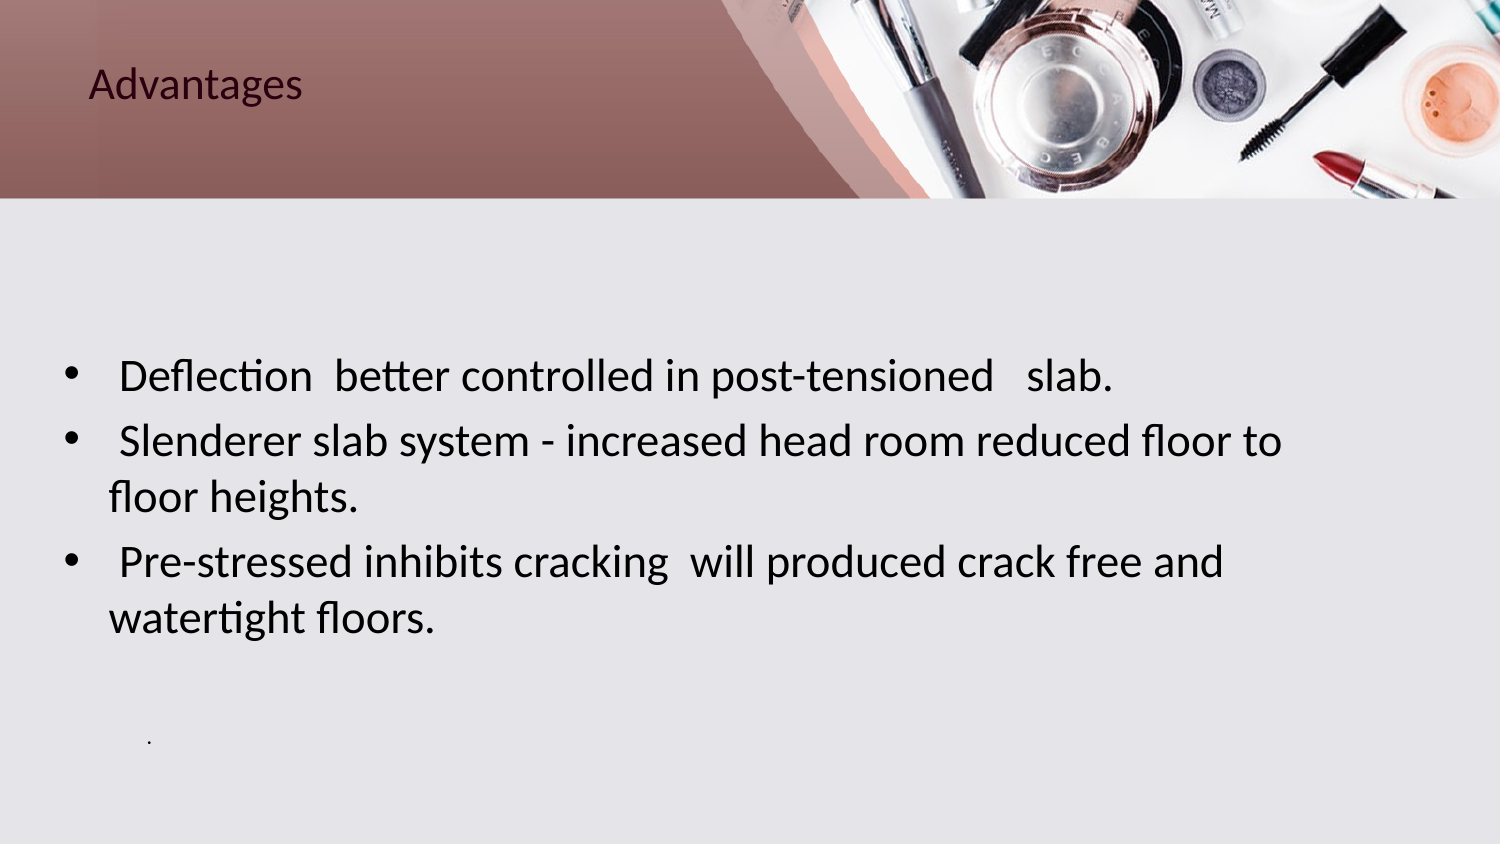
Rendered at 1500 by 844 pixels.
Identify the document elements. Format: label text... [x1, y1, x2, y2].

title Advantages [73, 46, 1402, 172]
list Deflection better controlled in post-tensioned slab. Slenderer slab system - increased head room reduced floor to floor heights. Pre-stressed inhibits cracking will produced crack free and watertight floors. [48, 271, 1327, 773]
picture [0, 0, 1500, 844]
